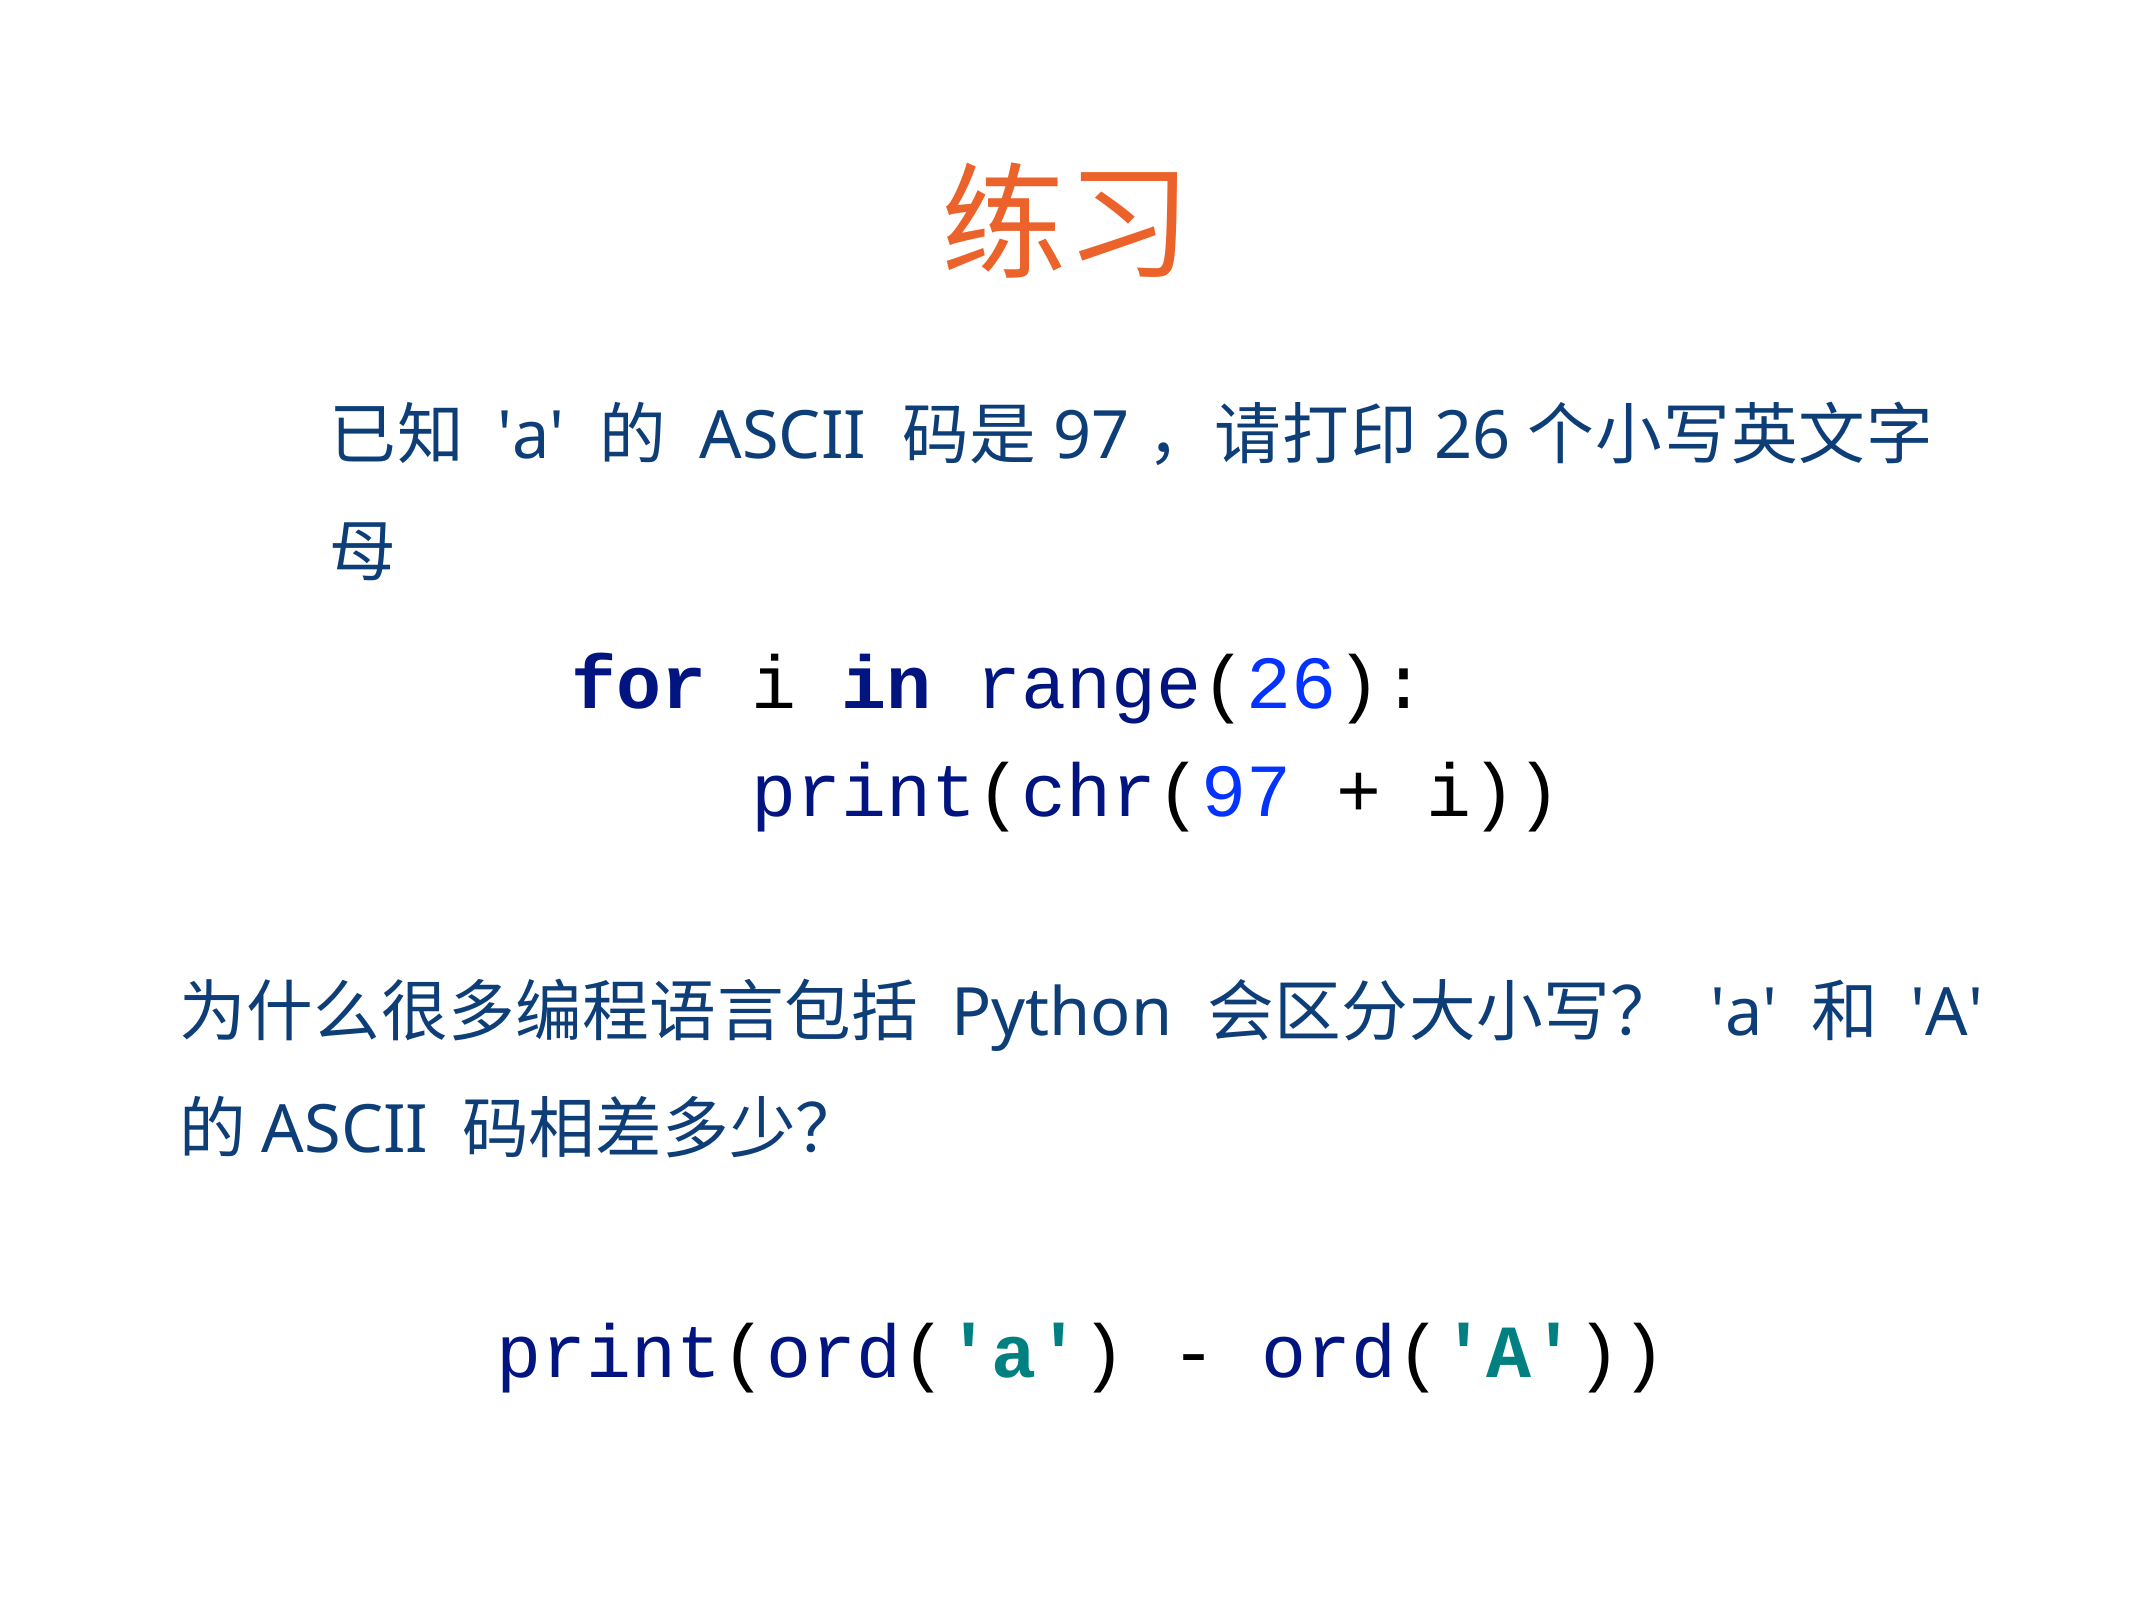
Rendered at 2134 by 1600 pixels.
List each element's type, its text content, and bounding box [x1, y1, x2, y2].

title 练习 [155, 41, 1978, 397]
list 已知 'a' 的 ASCII 码是97，请打印26个小写英文字母 [320, 388, 1943, 555]
text_box 为什么很多编程语言包括 Python 会区分大小写？ 'a' 和 'A' 的ASCII 码相差多少？ [170, 929, 1992, 1168]
text_box for i in range(26): print(chr(97 + i)) [563, 607, 1570, 841]
text_box print(ord('a') - ord('A')) [487, 1294, 1675, 1402]
